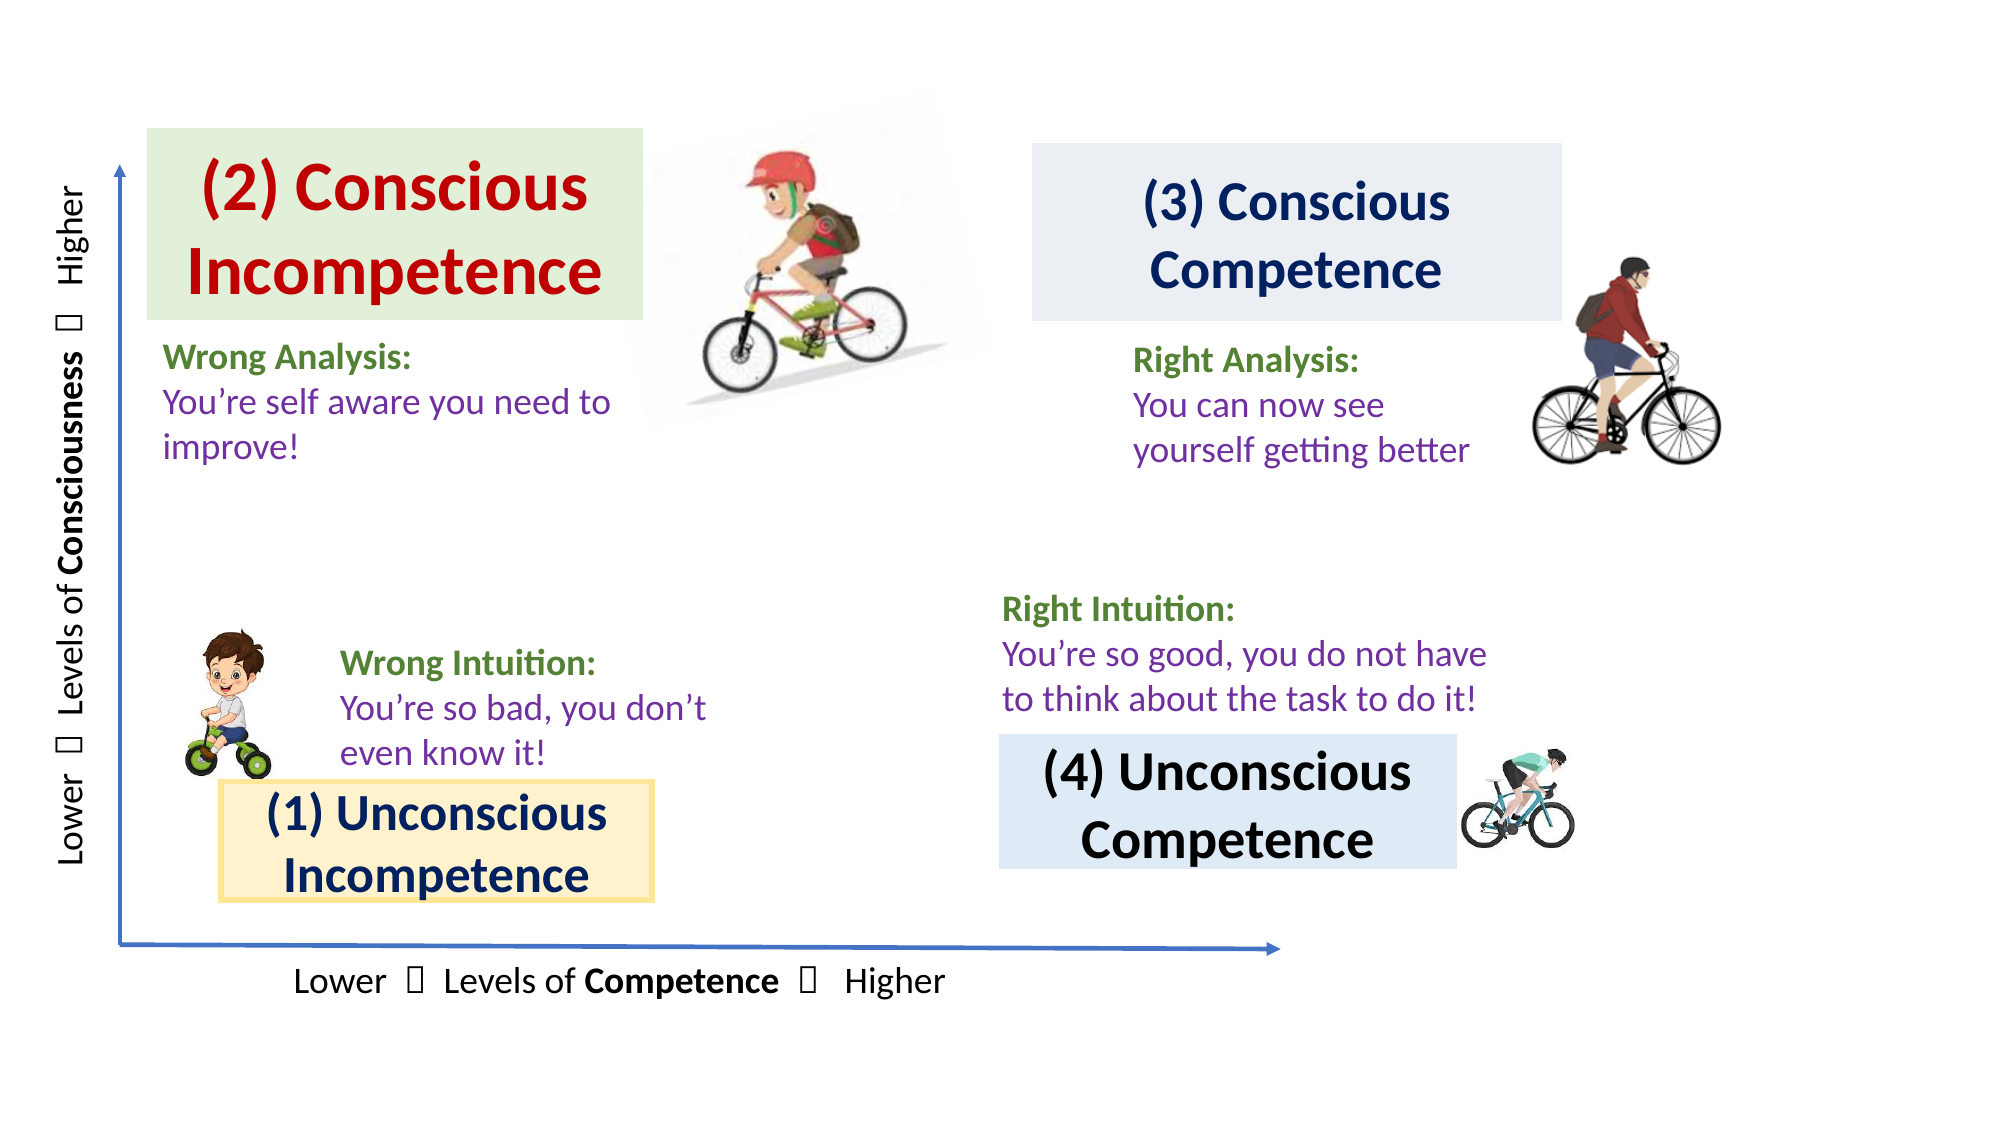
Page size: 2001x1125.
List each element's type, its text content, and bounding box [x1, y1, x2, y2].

text_box (4) Unconscious Competence [999, 734, 1438, 869]
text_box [119, 944, 1281, 949]
picture [162, 609, 294, 798]
text_box Right Analysis: You can now see yourself getting better [1118, 327, 1519, 478]
text_box Lower  Levels of Consciousness  Higher [37, 101, 98, 882]
text_box Wrong Intuition: You’re so bad, you don’t even know it! [325, 630, 726, 781]
text_box Lower  Levels of Competence  Higher [278, 949, 970, 1008]
text_box Right Intuition: You’re so good, you do not have to think about the task to do it! [987, 576, 1529, 726]
text_box Wrong Analysis: You’re self aware you need to improve! [147, 324, 642, 475]
picture [1438, 717, 1600, 879]
text_box (2) Conscious Incompetence [147, 128, 613, 320]
picture [1496, 233, 1744, 476]
picture [613, 124, 968, 394]
text_box (3) Conscious Competence [1032, 143, 1562, 321]
subtitle [20, 74, 1907, 1053]
text_box (1) Unconscious Incompetence [220, 781, 653, 901]
